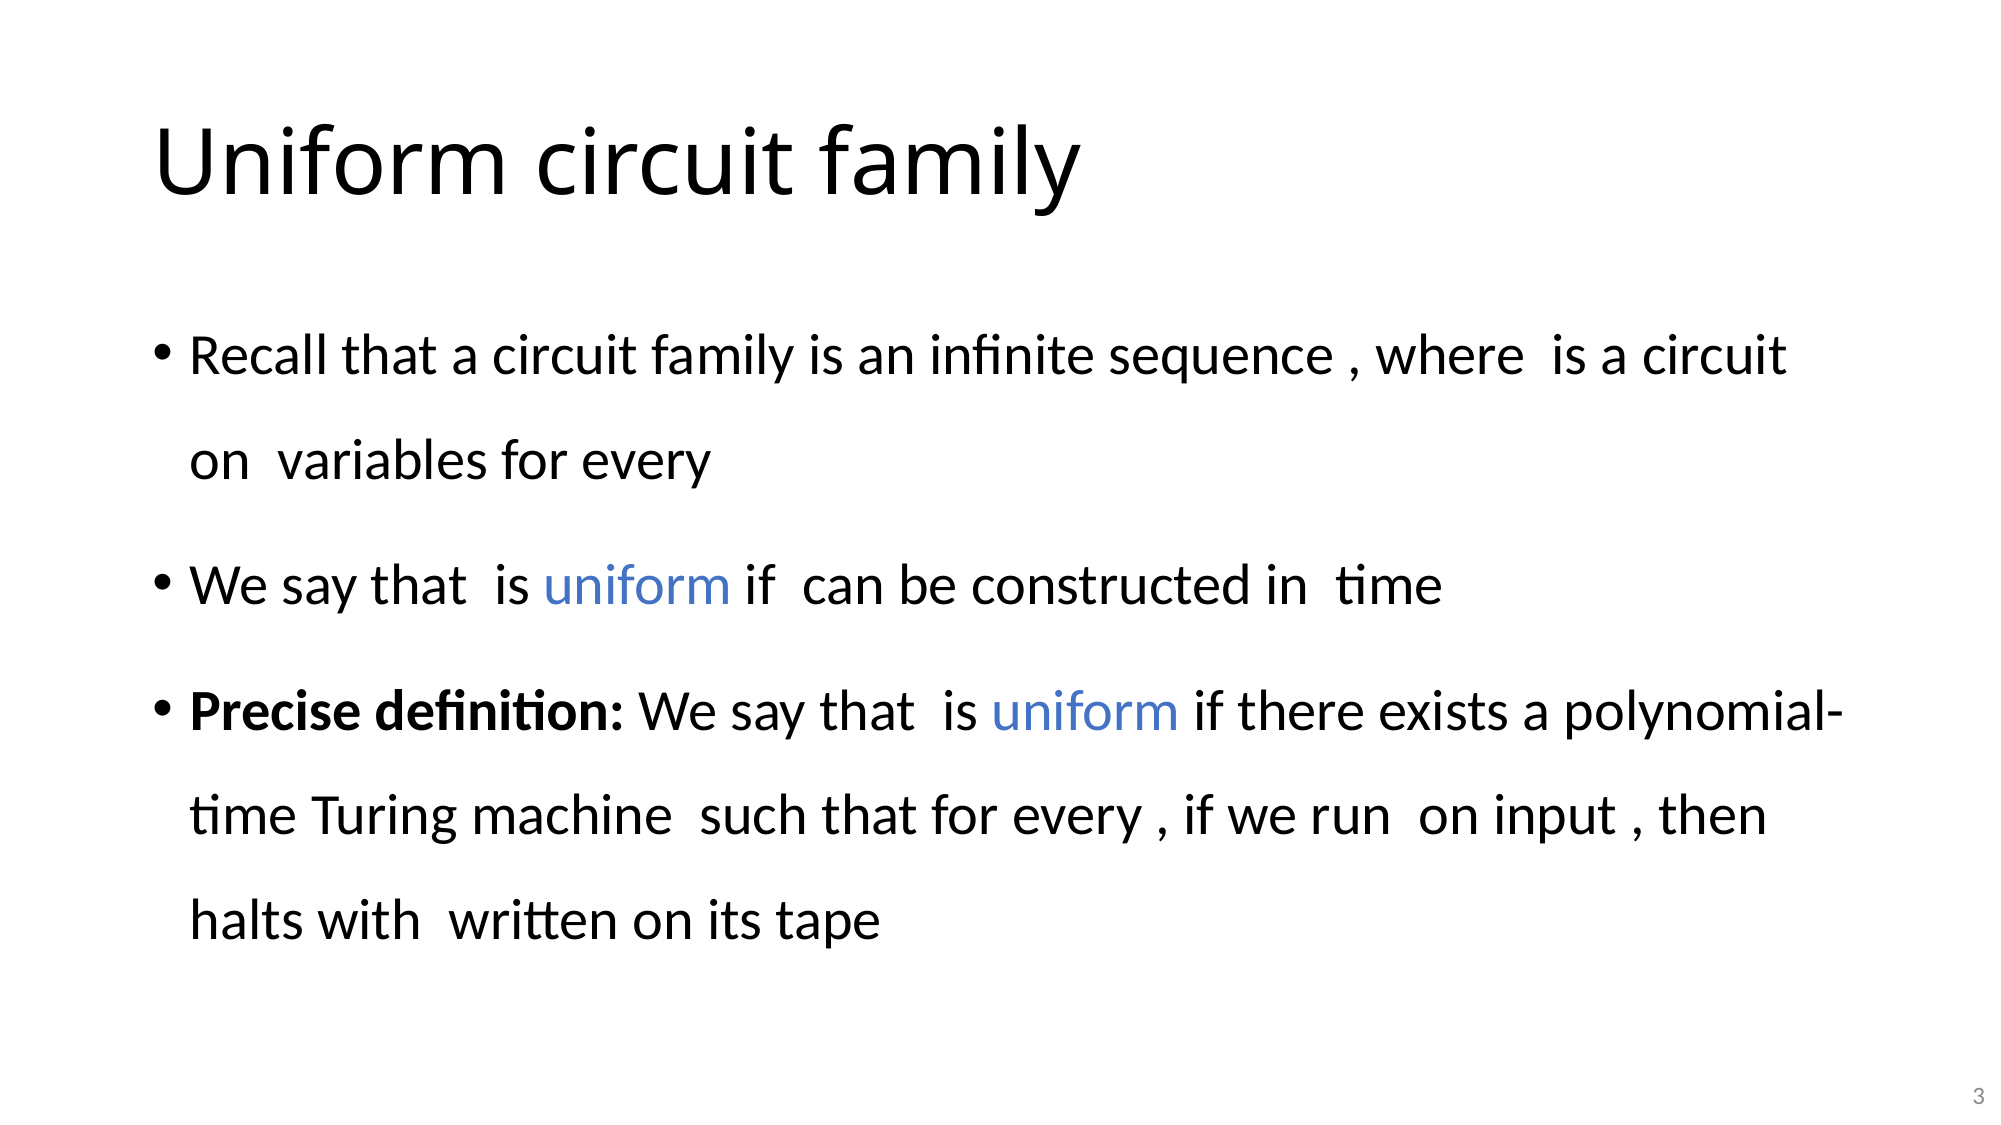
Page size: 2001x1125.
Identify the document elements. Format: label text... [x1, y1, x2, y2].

title Uniform circuit family [137, 56, 1863, 274]
slide_number 3 [1550, 1064, 2000, 1125]
